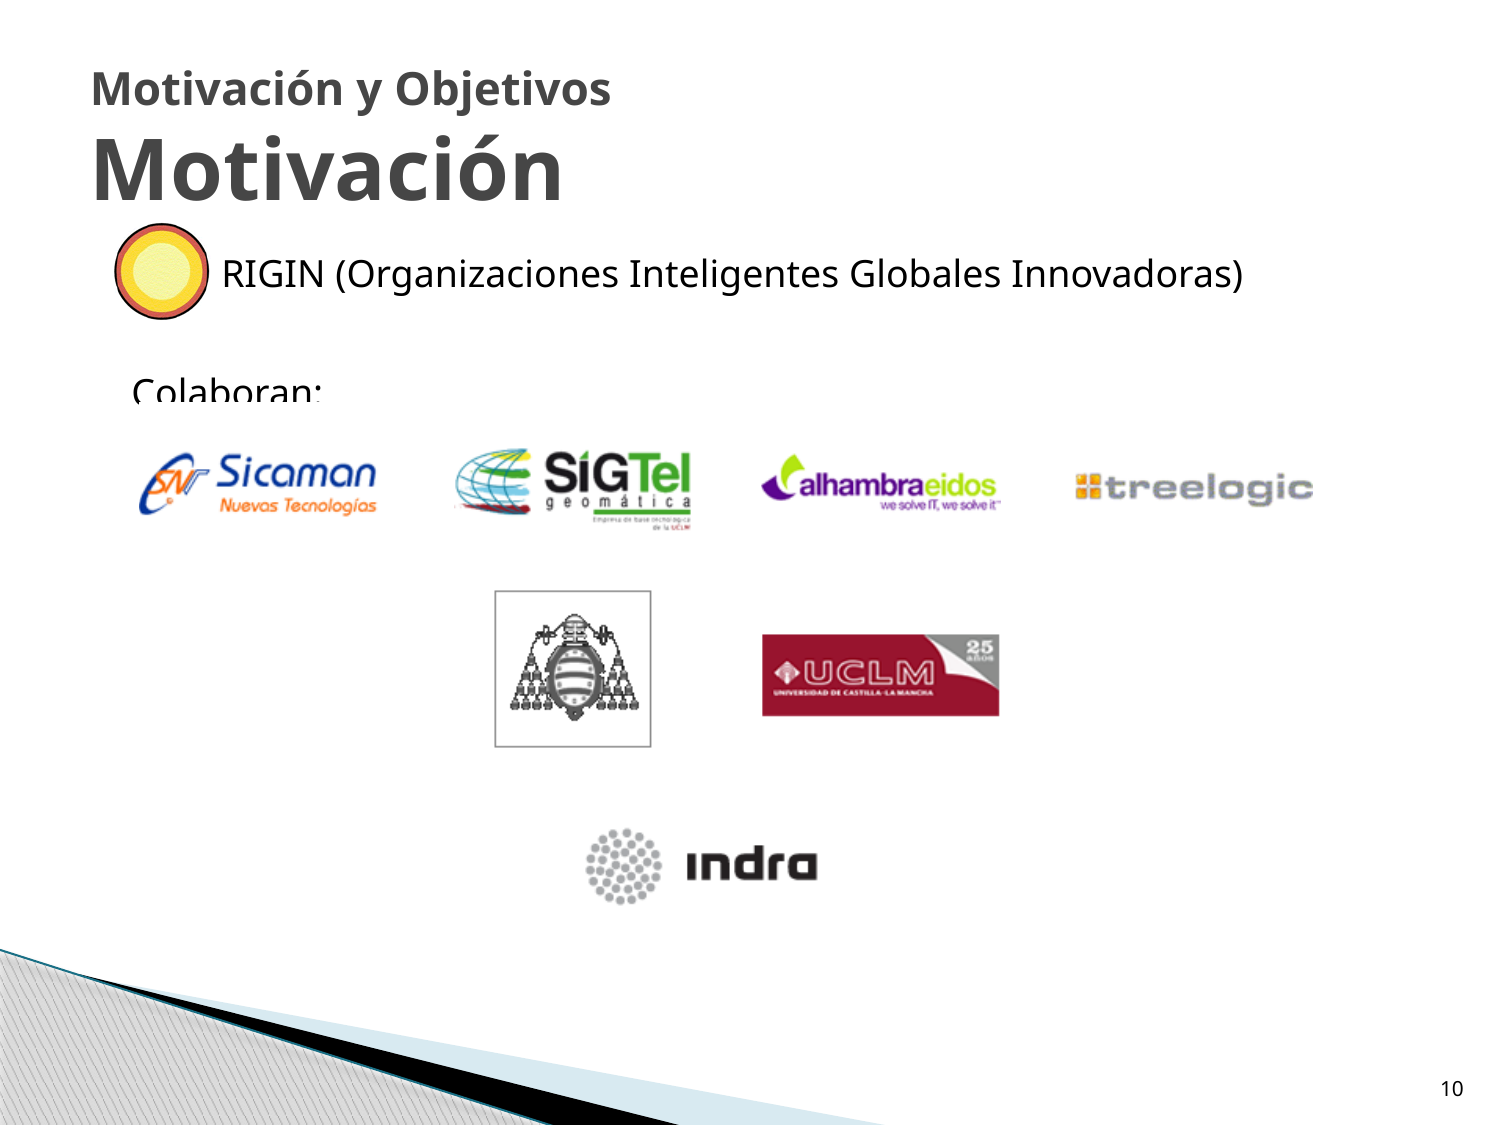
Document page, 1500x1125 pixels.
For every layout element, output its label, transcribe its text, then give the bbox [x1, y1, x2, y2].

picture [454, 585, 694, 751]
title Motivación y Objetivos Motivación [75, 45, 1425, 233]
picture [138, 401, 379, 567]
slide_number 10 [1418, 1051, 1479, 1112]
picture [1072, 401, 1313, 567]
picture [454, 400, 694, 565]
text_box RIGIN (Organizaciones Inteligentes Globales Innovadoras) [241, 242, 1341, 303]
picture [761, 585, 1002, 751]
picture [761, 401, 1002, 567]
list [88, 219, 237, 322]
picture [584, 825, 824, 909]
text_box Colaboran: [116, 361, 339, 422]
